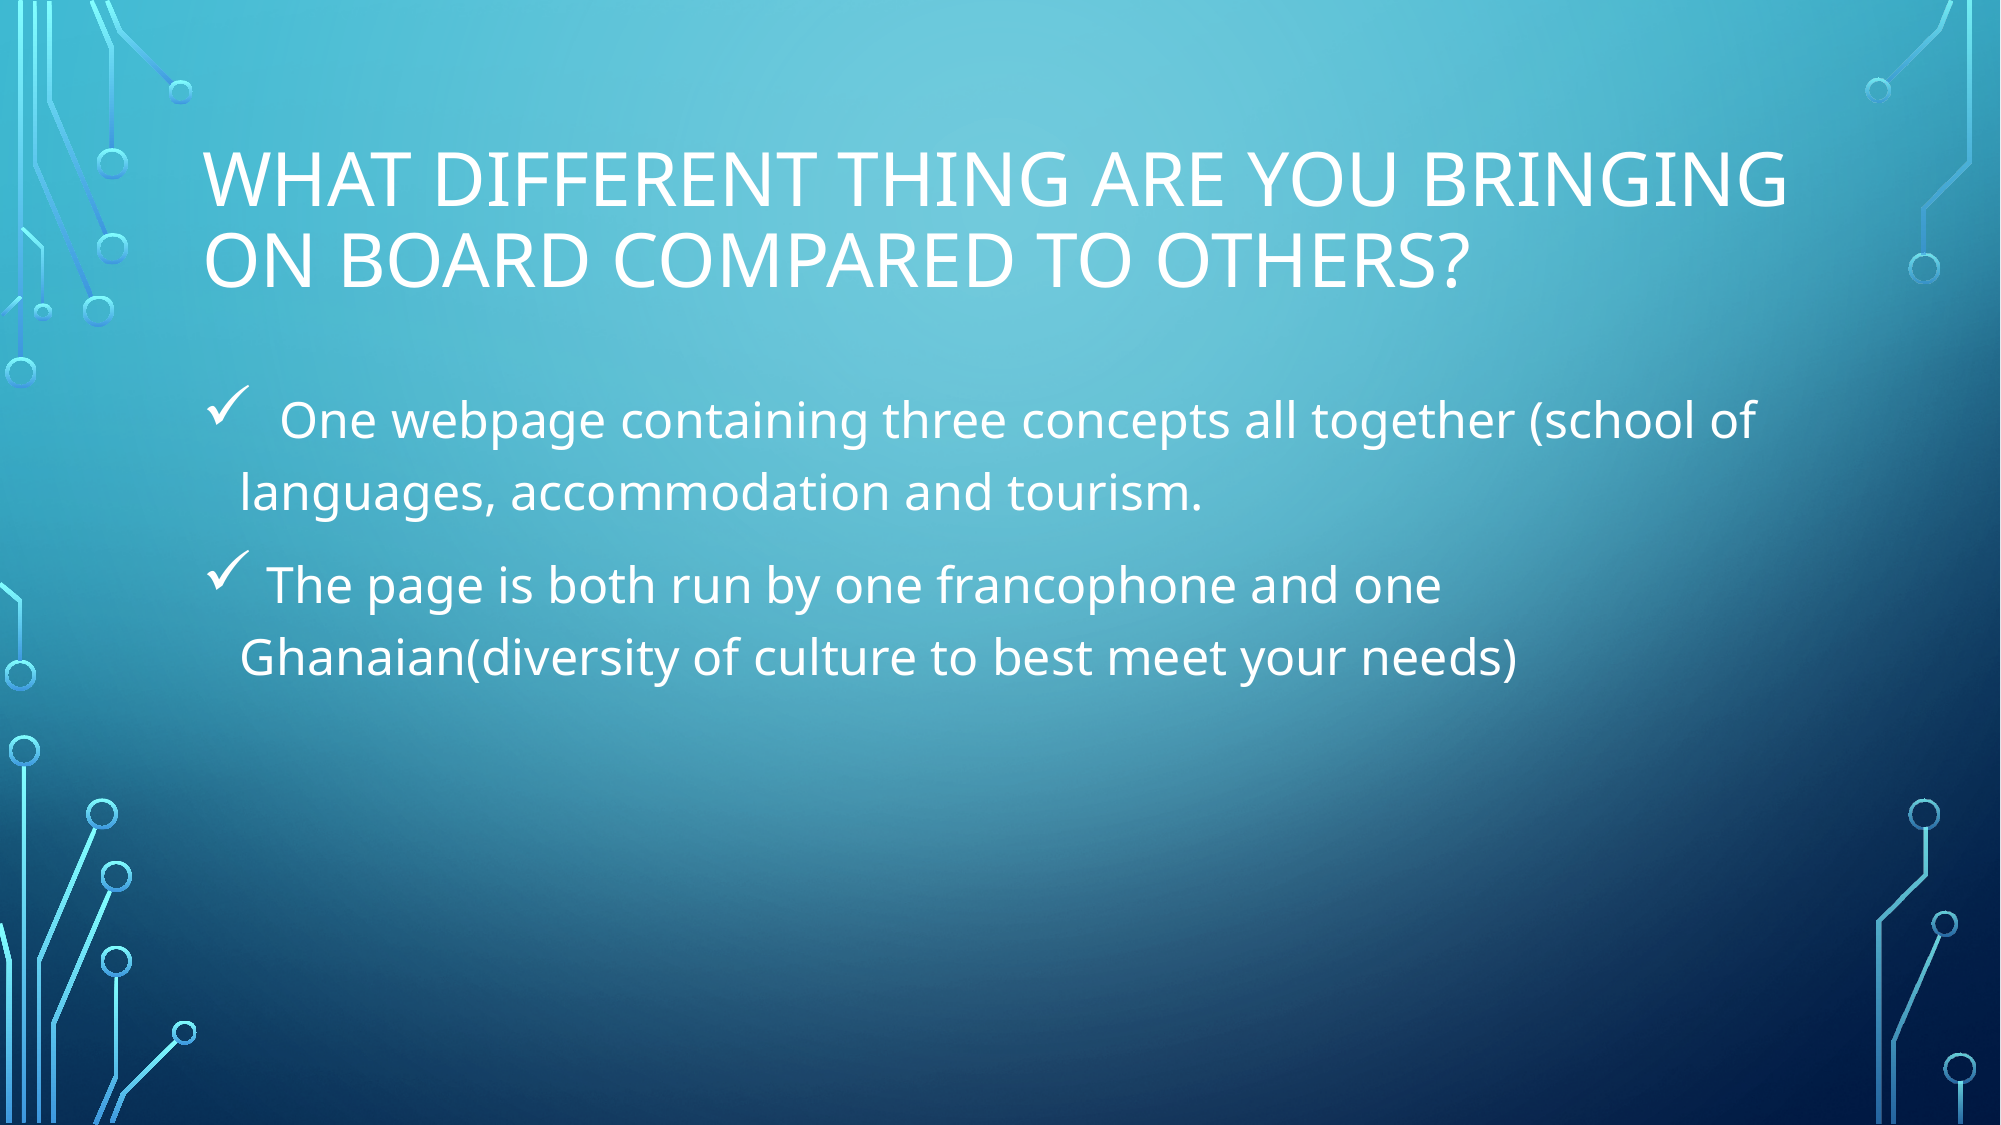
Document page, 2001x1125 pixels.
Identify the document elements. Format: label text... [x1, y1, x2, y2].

list One webpage containing three concepts all together (school of languages, accommodation and tourism. The page is both run by one francophone and one Ghanaian(diversity of culture to best meet your needs) [187, 369, 1813, 950]
title What different thing are you bringing on board compared to others? [187, 101, 1813, 344]
